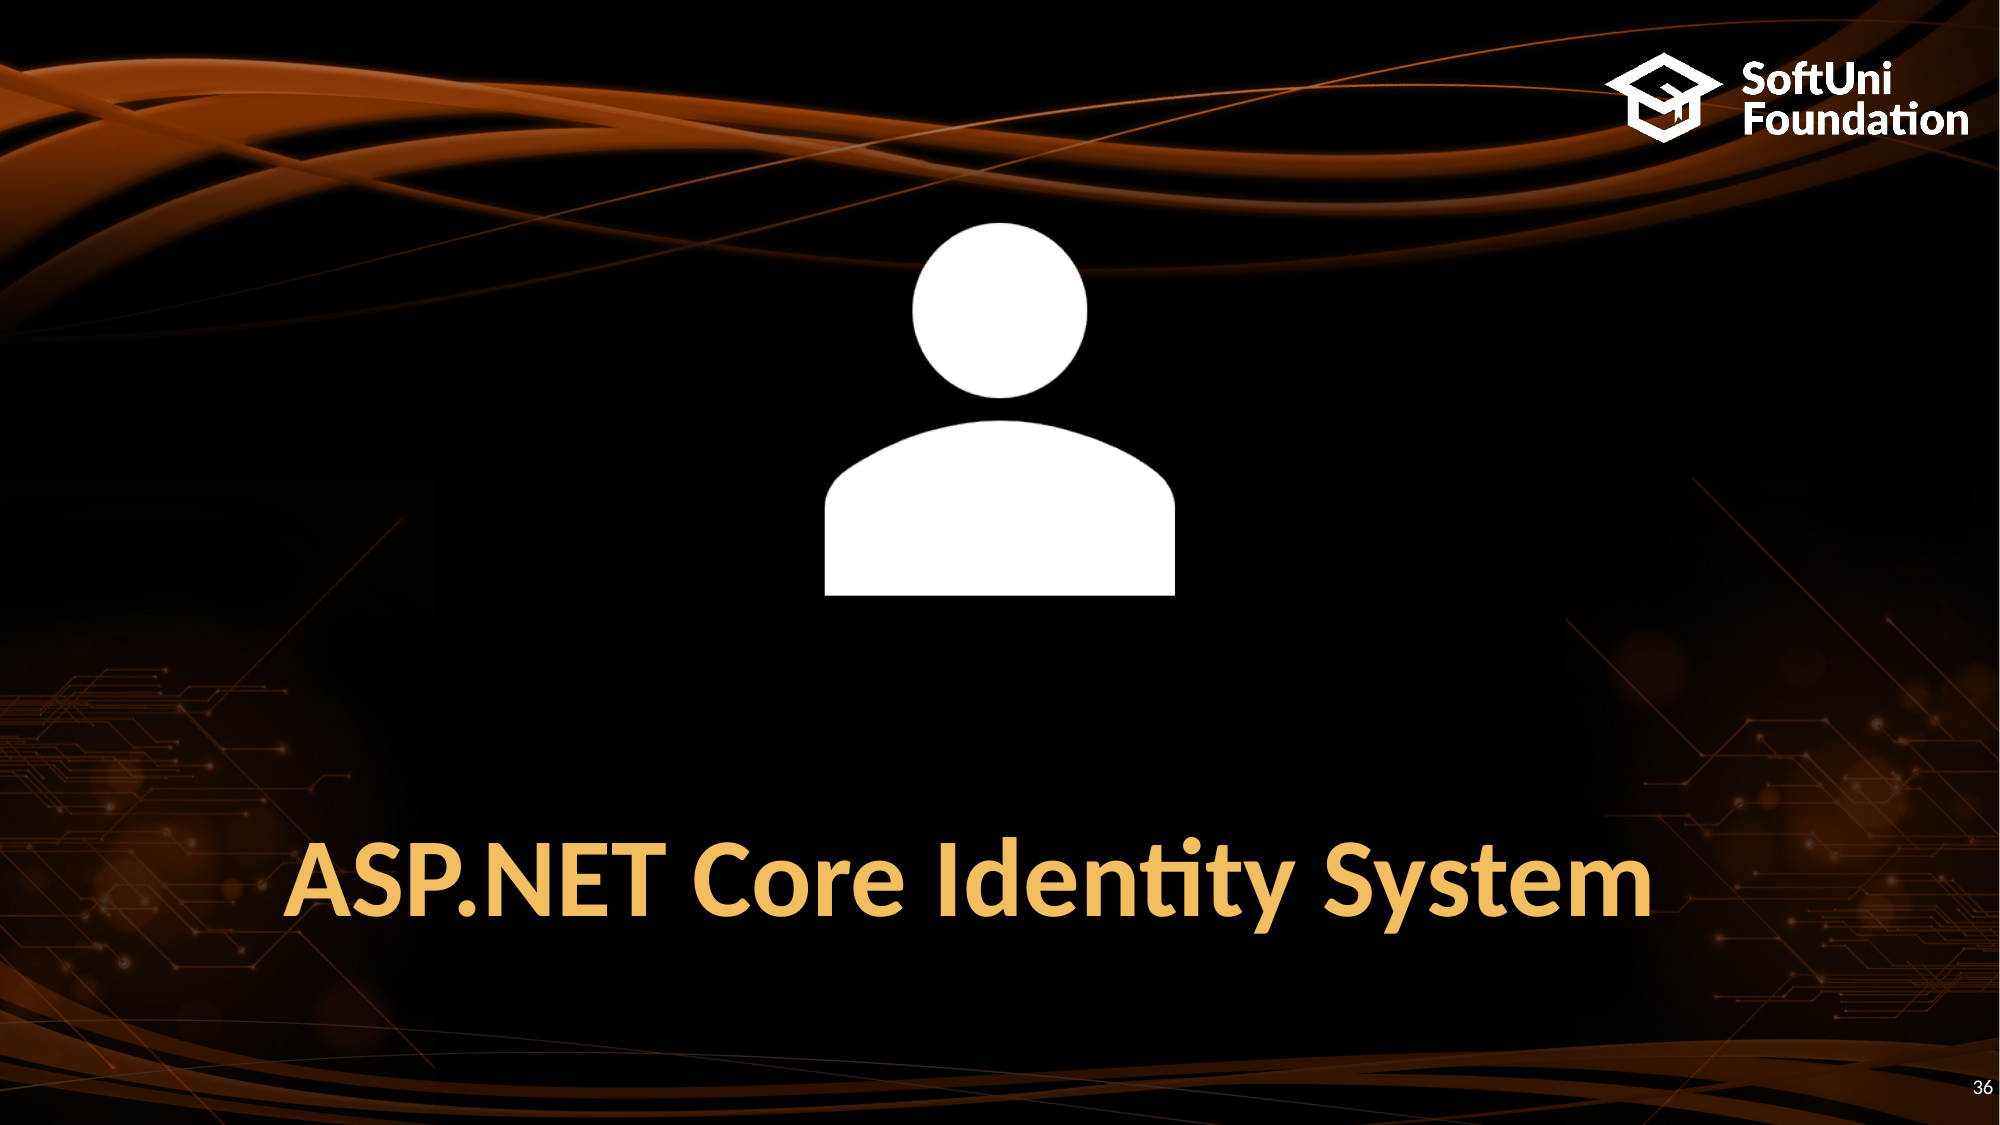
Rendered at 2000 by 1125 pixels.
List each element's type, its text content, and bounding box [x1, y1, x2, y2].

slide_number 36 [1929, 1070, 2000, 1103]
title ASP.NET Core Identity System [237, 812, 1704, 948]
picture [0, 0, 2000, 1125]
